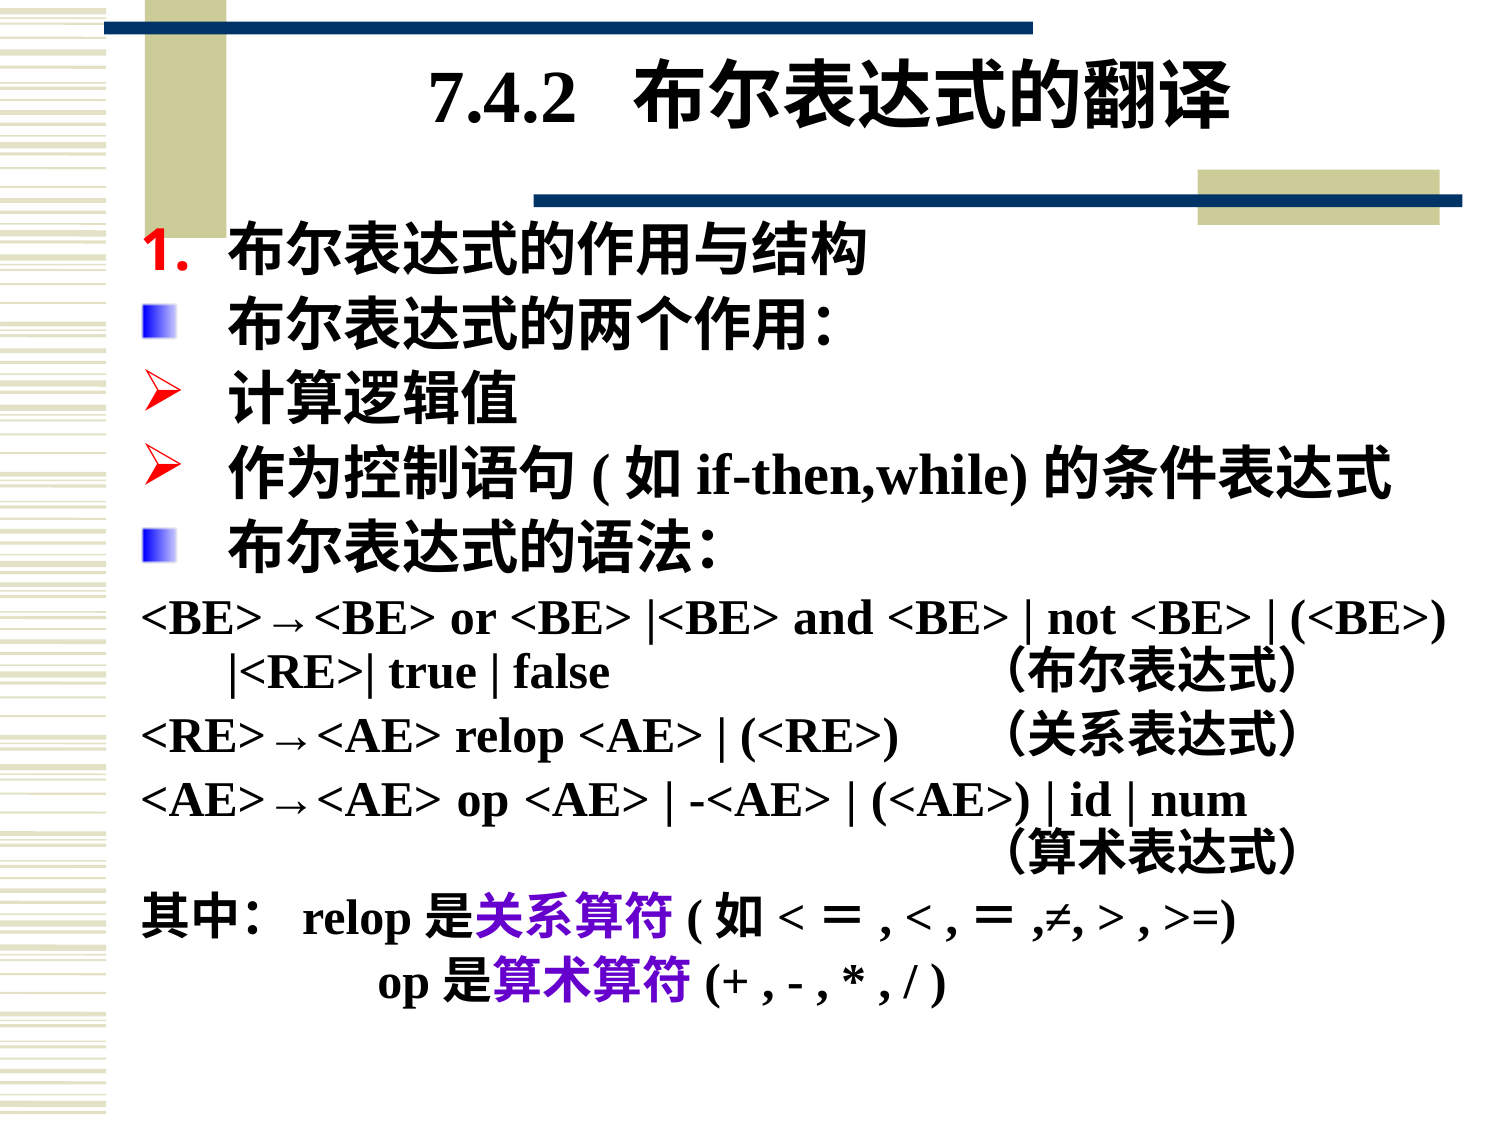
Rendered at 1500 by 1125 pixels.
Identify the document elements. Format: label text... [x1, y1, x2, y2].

picture [140, 302, 181, 343]
list 布尔表达式的作用与结构 布尔表达式的两个作用： 计算逻辑值 作为控制语句(如if-then,while)的条件表达式 布尔表达式的语法： <BE>→<BE> or <BE> |<BE> and <BE> | not <BE> | (<BE>) |<RE>| true | false （布尔表达式） <RE>→<AE> relop <AE> | (<RE>) （关系表达式） <AE>→<AE> op <AE> | -<AE> | (<AE>) | id | num （算术表达式） 其中：relop是关系算符(如<＝, < ,＝,≠, > , >=) op是算术算符(+ , - , * , / ) [125, 212, 1463, 1063]
title 7.4.2 布尔表达式的翻译 [225, 37, 1436, 163]
picture [140, 526, 181, 567]
